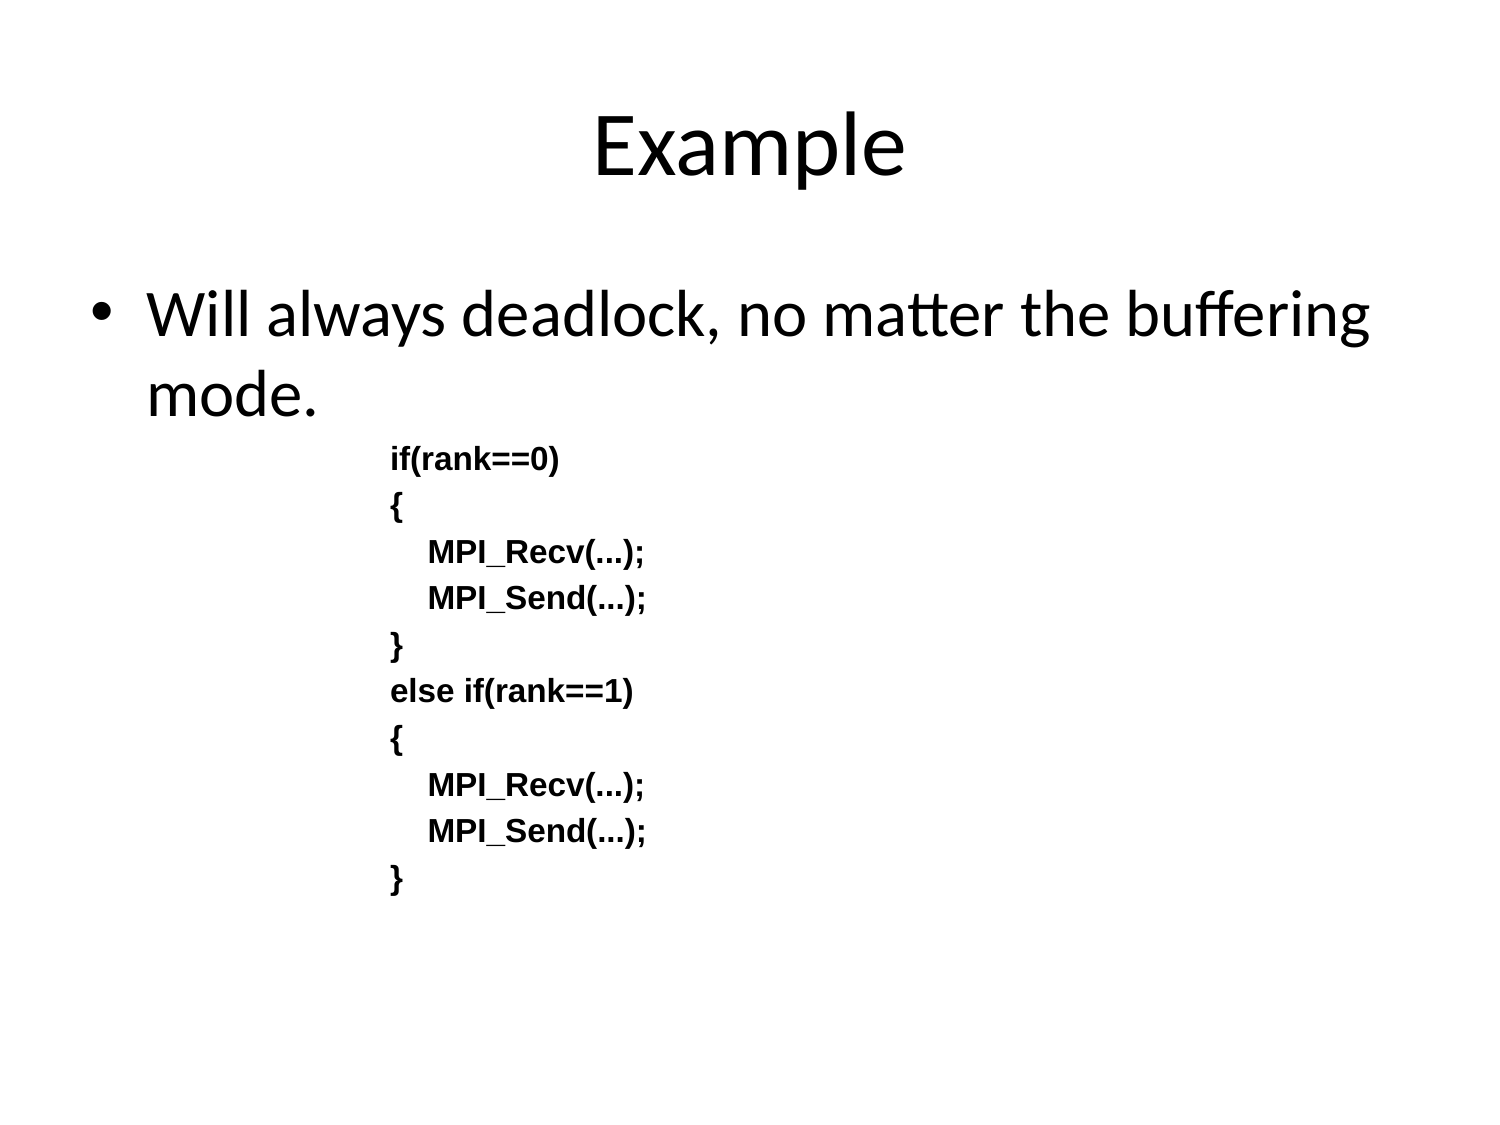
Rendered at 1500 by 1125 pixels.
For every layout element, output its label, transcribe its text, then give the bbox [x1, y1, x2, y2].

title Example [75, 45, 1425, 233]
list Will always deadlock, no matter the buffering mode. if(rank==0) { MPI_Recv(...); MPI_Send(...); } else if(rank==1) { MPI_Recv(...); MPI_Send(...); } [75, 262, 1425, 1005]
